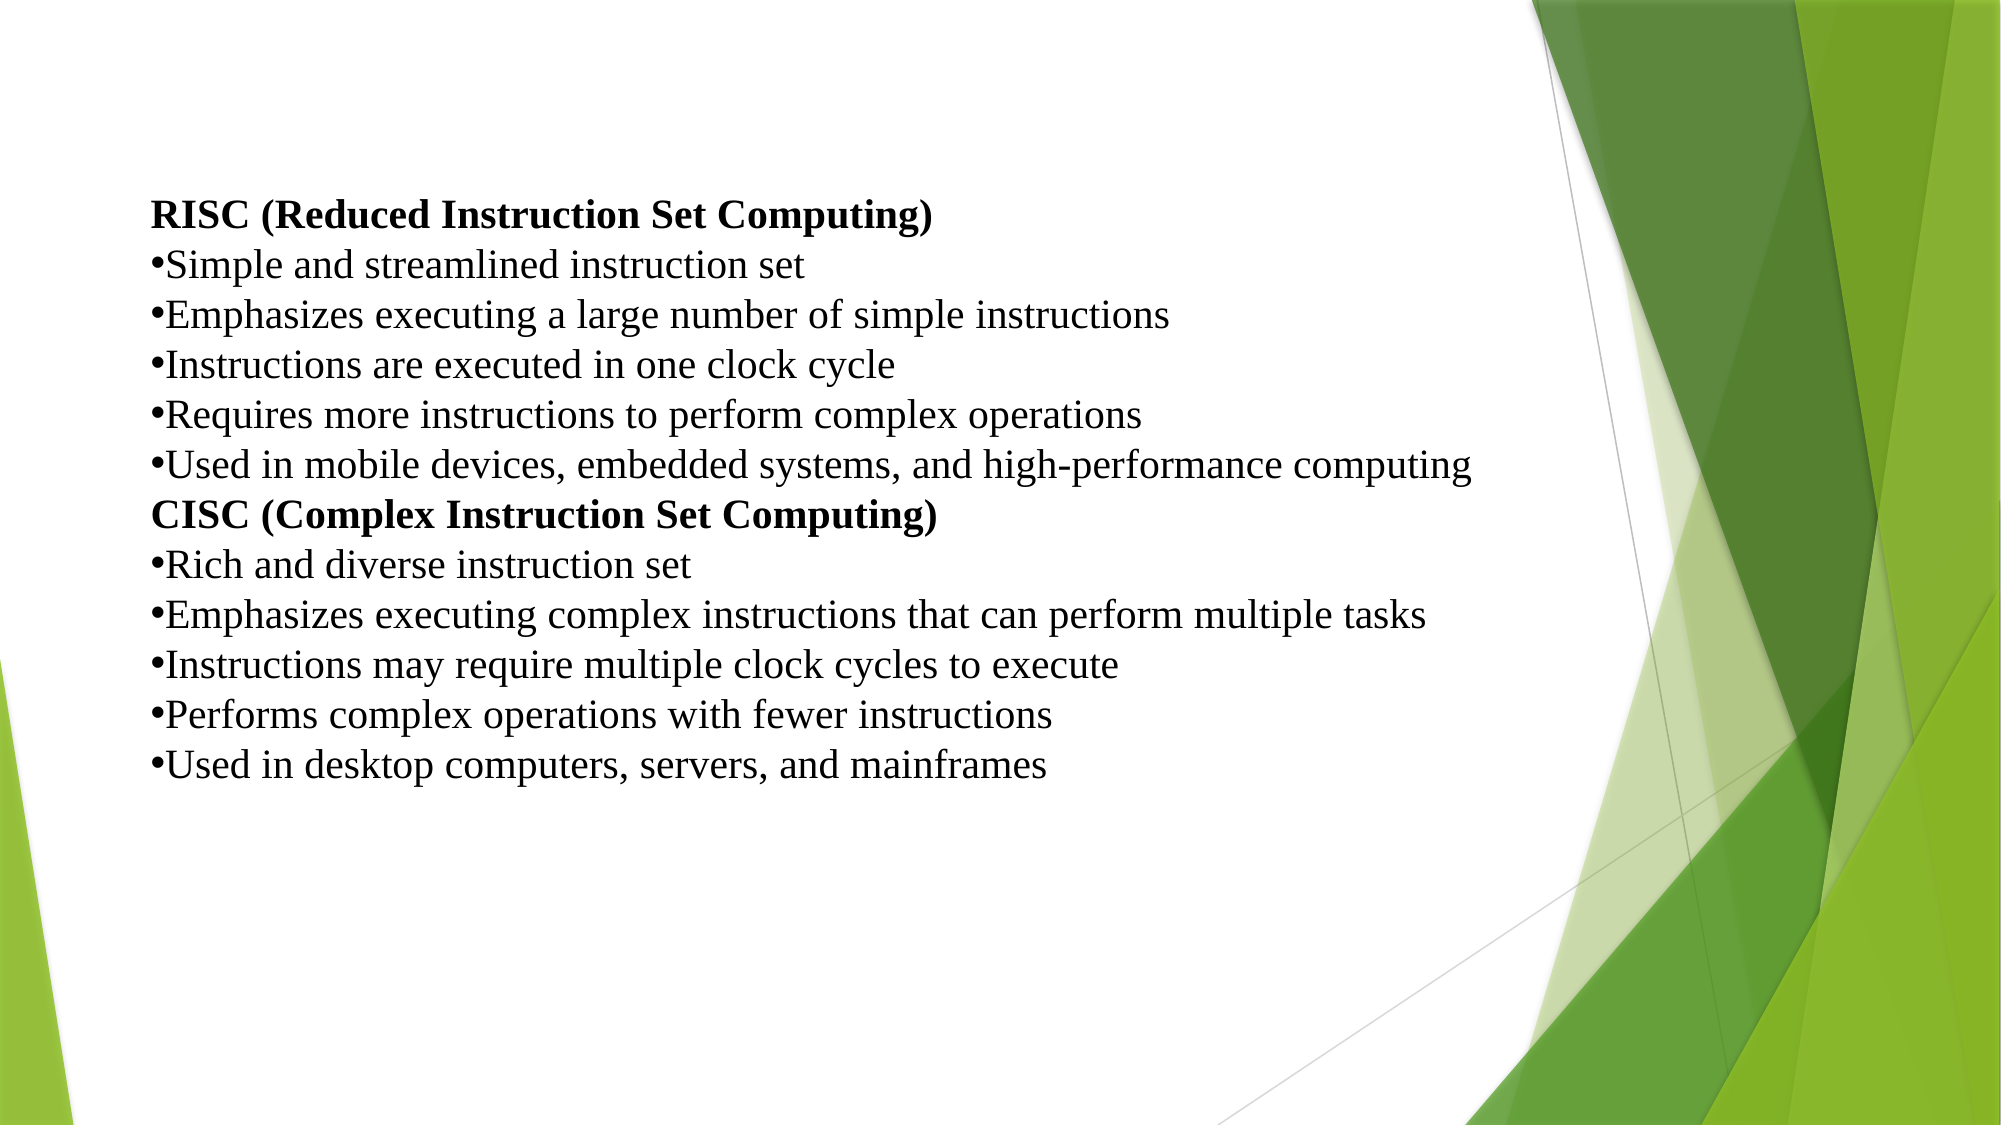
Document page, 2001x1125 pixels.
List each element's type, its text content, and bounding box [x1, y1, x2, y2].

text_box RISC (Reduced Instruction Set Computing) Simple and streamlined instruction set Emphasizes executing a large number of simple instructions Instructions are executed in one clock cycle Requires more instructions to perform complex operations Used in mobile devices, embedded systems, and high-performance computing CISC (Complex Instruction Set Computing) Rich and diverse instruction set Emphasizes executing complex instructions that can perform multiple tasks Instructions may require multiple clock cycles to execute Performs complex operations with fewer instructions Used in desktop computers, servers, and mainframes [135, 179, 1699, 795]
